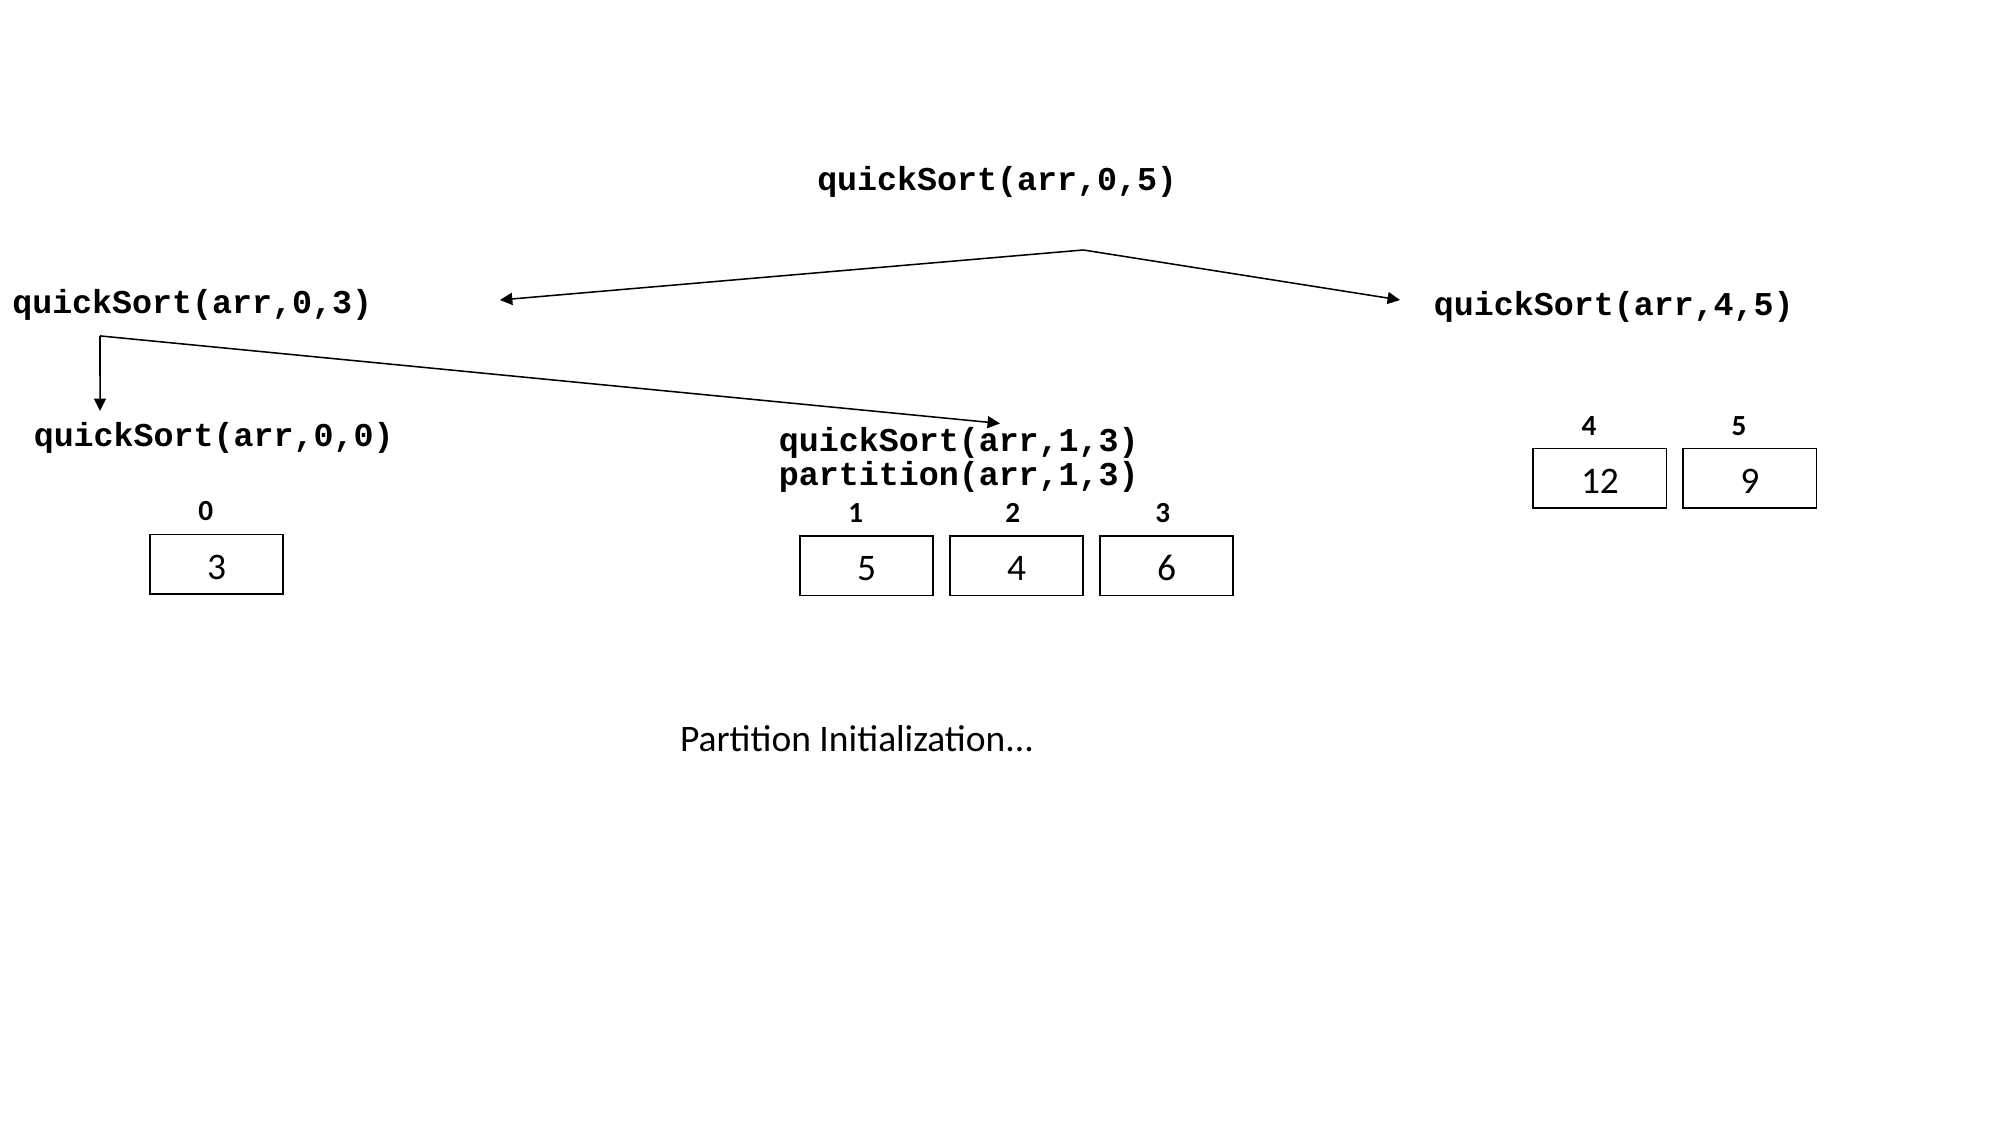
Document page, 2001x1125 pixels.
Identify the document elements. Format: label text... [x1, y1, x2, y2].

text_box Partition Initialization... [665, 706, 1050, 767]
text_box quickSort(arr,0,5) [802, 149, 1193, 205]
text_box quickSort(arr,0,3) [0, 273, 388, 328]
text_box 3 [149, 534, 284, 595]
text_box 5 [1716, 398, 1762, 449]
text_box [93, 337, 107, 411]
text_box 4 [1566, 398, 1612, 449]
text_box 9 [1683, 448, 1817, 509]
text_box [499, 249, 1083, 306]
text_box [99, 335, 1000, 429]
text_box partition(arr,1,3) [764, 444, 1154, 500]
text_box 12 [1533, 448, 1667, 509]
text_box 0 [183, 484, 229, 534]
text_box 3 [1140, 485, 1186, 536]
text_box quickSort(arr,0,0) [19, 405, 409, 461]
text_box [1083, 249, 1400, 305]
text_box quickSort(arr,4,5) [1419, 274, 1809, 330]
text_box 4 [949, 535, 1084, 596]
text_box 1 [833, 500, 879, 536]
text_box 6 [1099, 535, 1234, 596]
text_box quickSort(arr,1,3) [764, 410, 1154, 444]
text_box 2 [990, 500, 1036, 536]
text_box 5 [799, 535, 934, 596]
